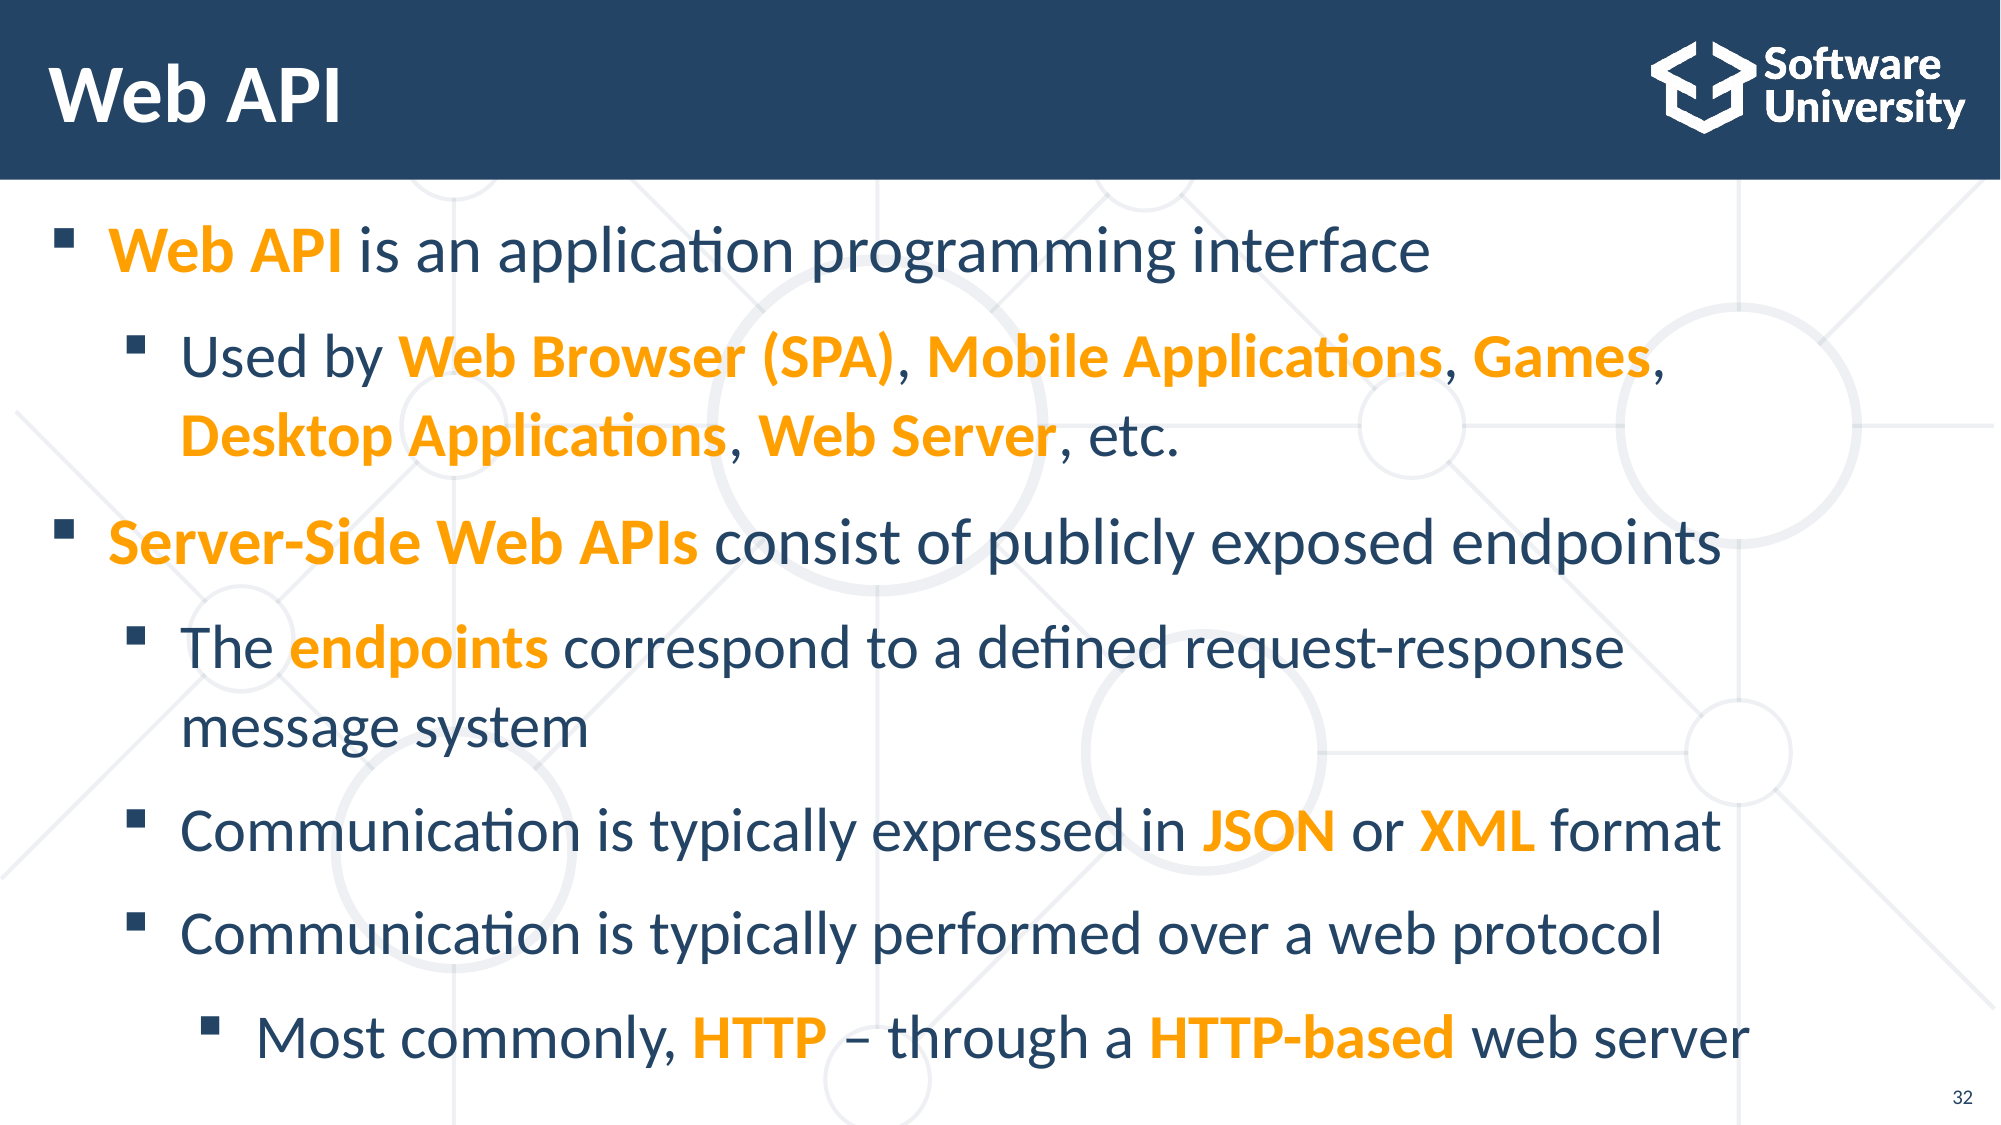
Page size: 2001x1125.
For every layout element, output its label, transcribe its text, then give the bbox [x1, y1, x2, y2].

slide_number 32 [1927, 1067, 1989, 1117]
picture [1651, 41, 1966, 134]
title Web API [31, 16, 1625, 162]
list Web API is an application programming interface Used by Web Browser (SPA), Mobile Applications, Games, Desktop Applications, Web Server, etc. Server-Side Web APIs consist of publicly exposed endpoints The endpoints correspond to a defined request-response message system Communication is typically expressed in JSON or XML format Communication is typically performed over a web protocol Most commonly, HTTP – through a HTTP-based web server [31, 196, 1970, 1101]
